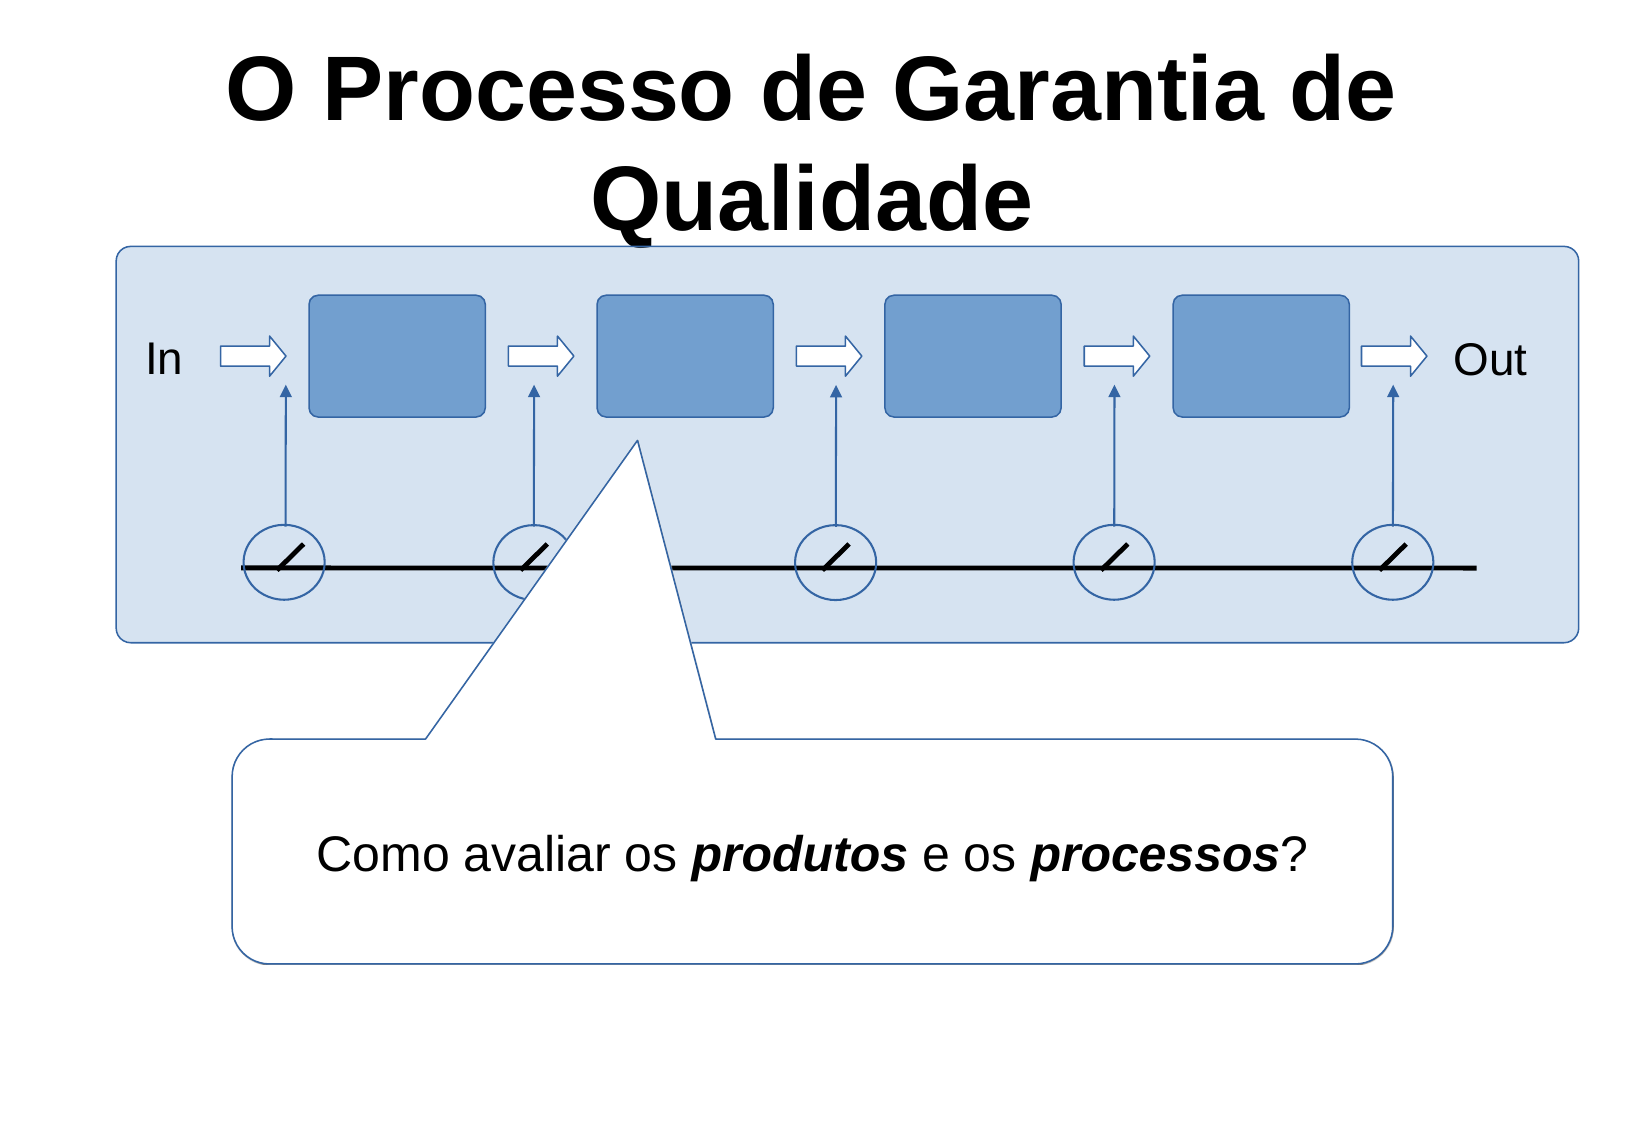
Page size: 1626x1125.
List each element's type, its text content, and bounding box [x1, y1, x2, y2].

text_box [795, 525, 877, 601]
text_box [1073, 524, 1155, 600]
text_box [493, 525, 566, 599]
text_box In [130, 321, 198, 385]
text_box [220, 294, 1428, 418]
text_box [1352, 524, 1434, 600]
text_box [116, 246, 1579, 643]
text_box O Processo de Garantia de Qualidade [80, 41, 1543, 236]
text_box Como avaliar os produtos e os processos? [232, 440, 1393, 964]
text_box Out [1439, 322, 1541, 386]
text_box [243, 524, 325, 600]
